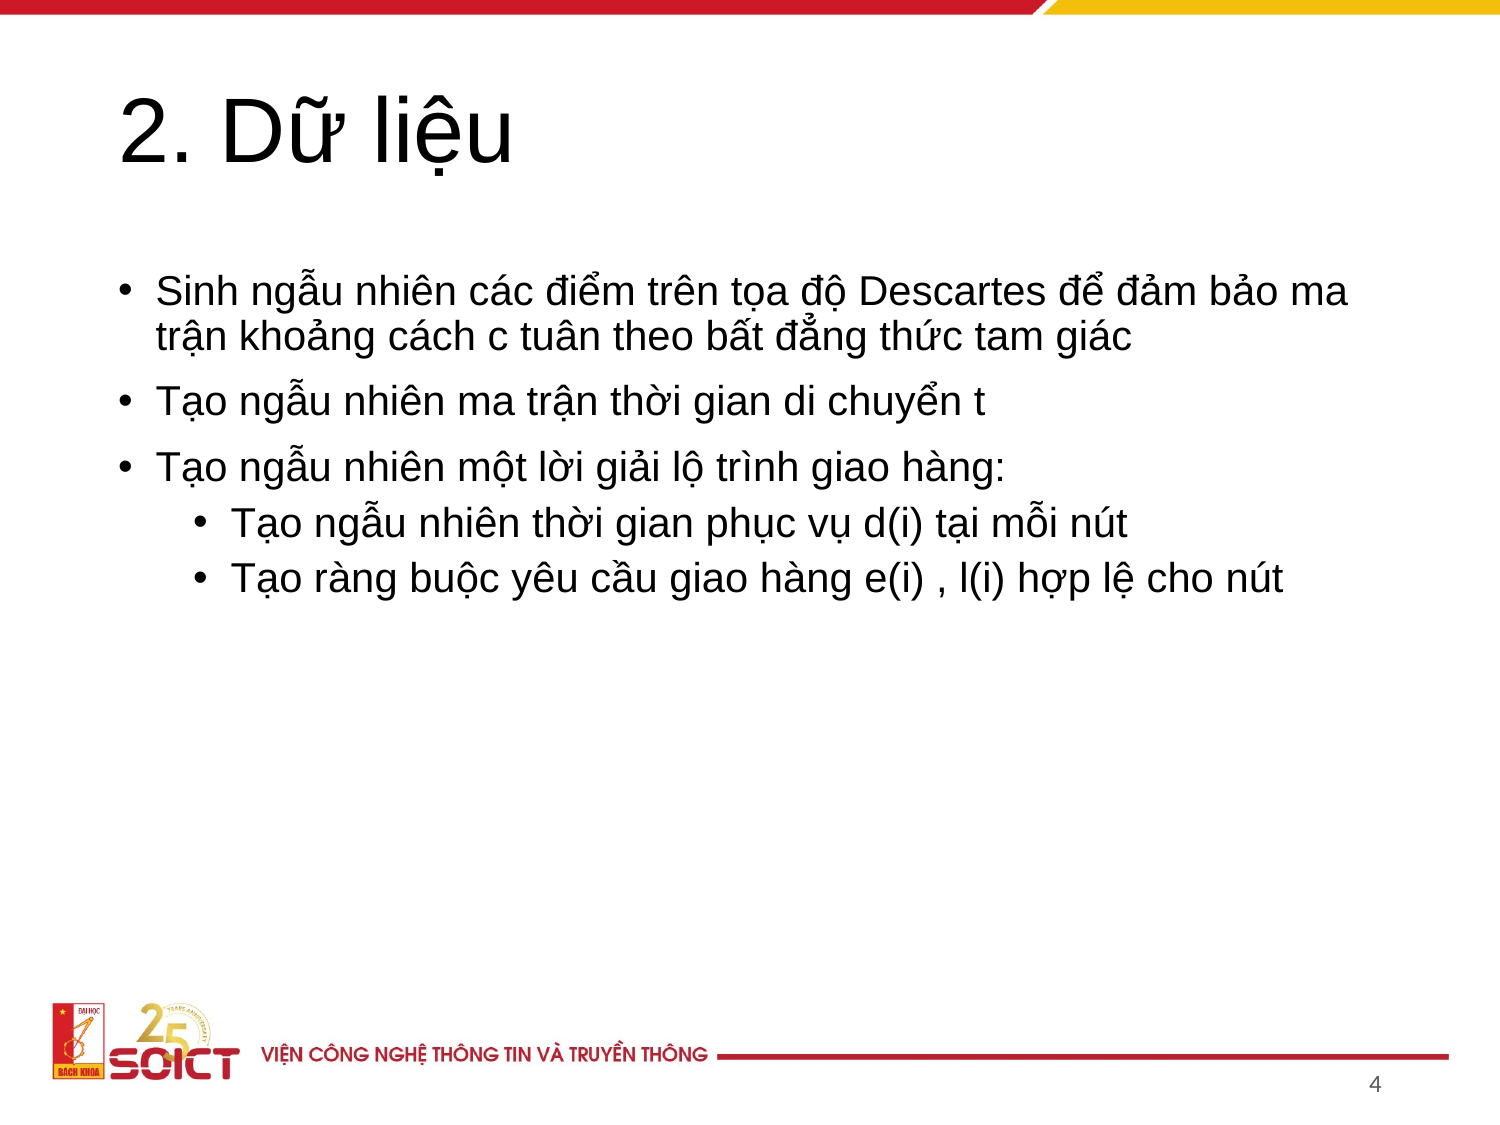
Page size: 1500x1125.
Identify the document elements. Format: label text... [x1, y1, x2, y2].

picture [0, 0, 1500, 1125]
title 2. Dữ liệu [103, 24, 1397, 242]
slide_number 4 [1209, 1052, 1397, 1112]
list Sinh ngẫu nhiên các điểm trên tọa độ Descartes để đảm bảo ma trận khoảng cách c tuân theo bất đẳng thức tam giác Tạo ngẫu nhiên ma trận thời gian di chuyển t Tạo ngẫu nhiên một lời giải lộ trình giao hàng: Tạo ngẫu nhiên thời gian phục vụ d(i) tại mỗi nút Tạo ràng buộc yêu cầu giao hàng e(i) , l(i) hợp lệ cho nút [103, 261, 1397, 997]
